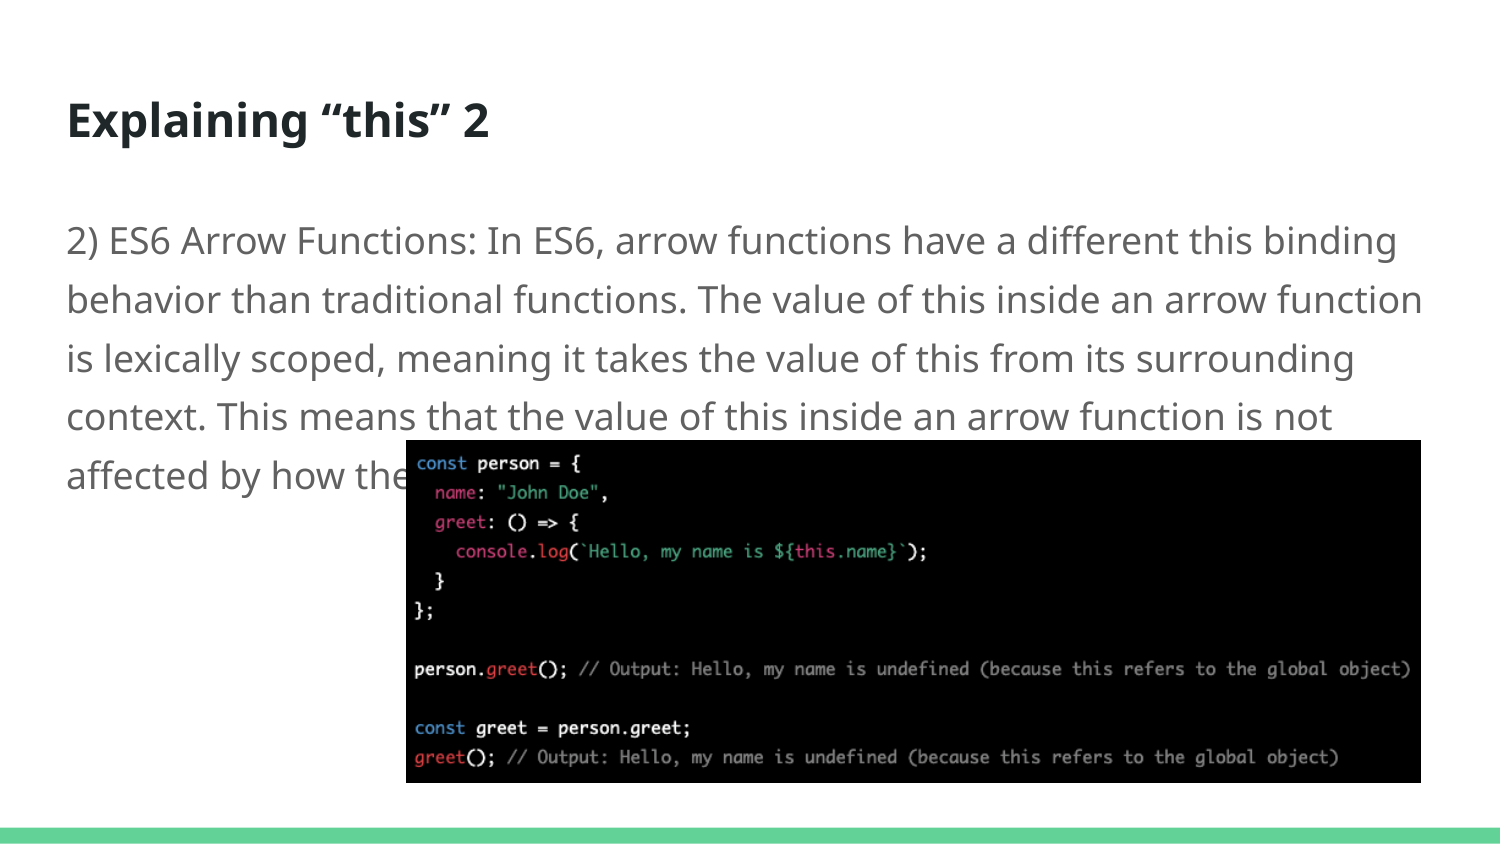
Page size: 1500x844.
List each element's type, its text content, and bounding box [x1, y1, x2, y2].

picture [406, 440, 1421, 783]
title Explaining “this” 2 [51, 72, 1466, 167]
list 2) ES6 Arrow Functions: In ES6, arrow functions have a different this binding behavior than traditional functions. The value of this inside an arrow function is lexically scoped, meaning it takes the value of this from its surrounding context. This means that the value of this inside an arrow function is not affected by how the function is called. [51, 192, 1466, 844]
